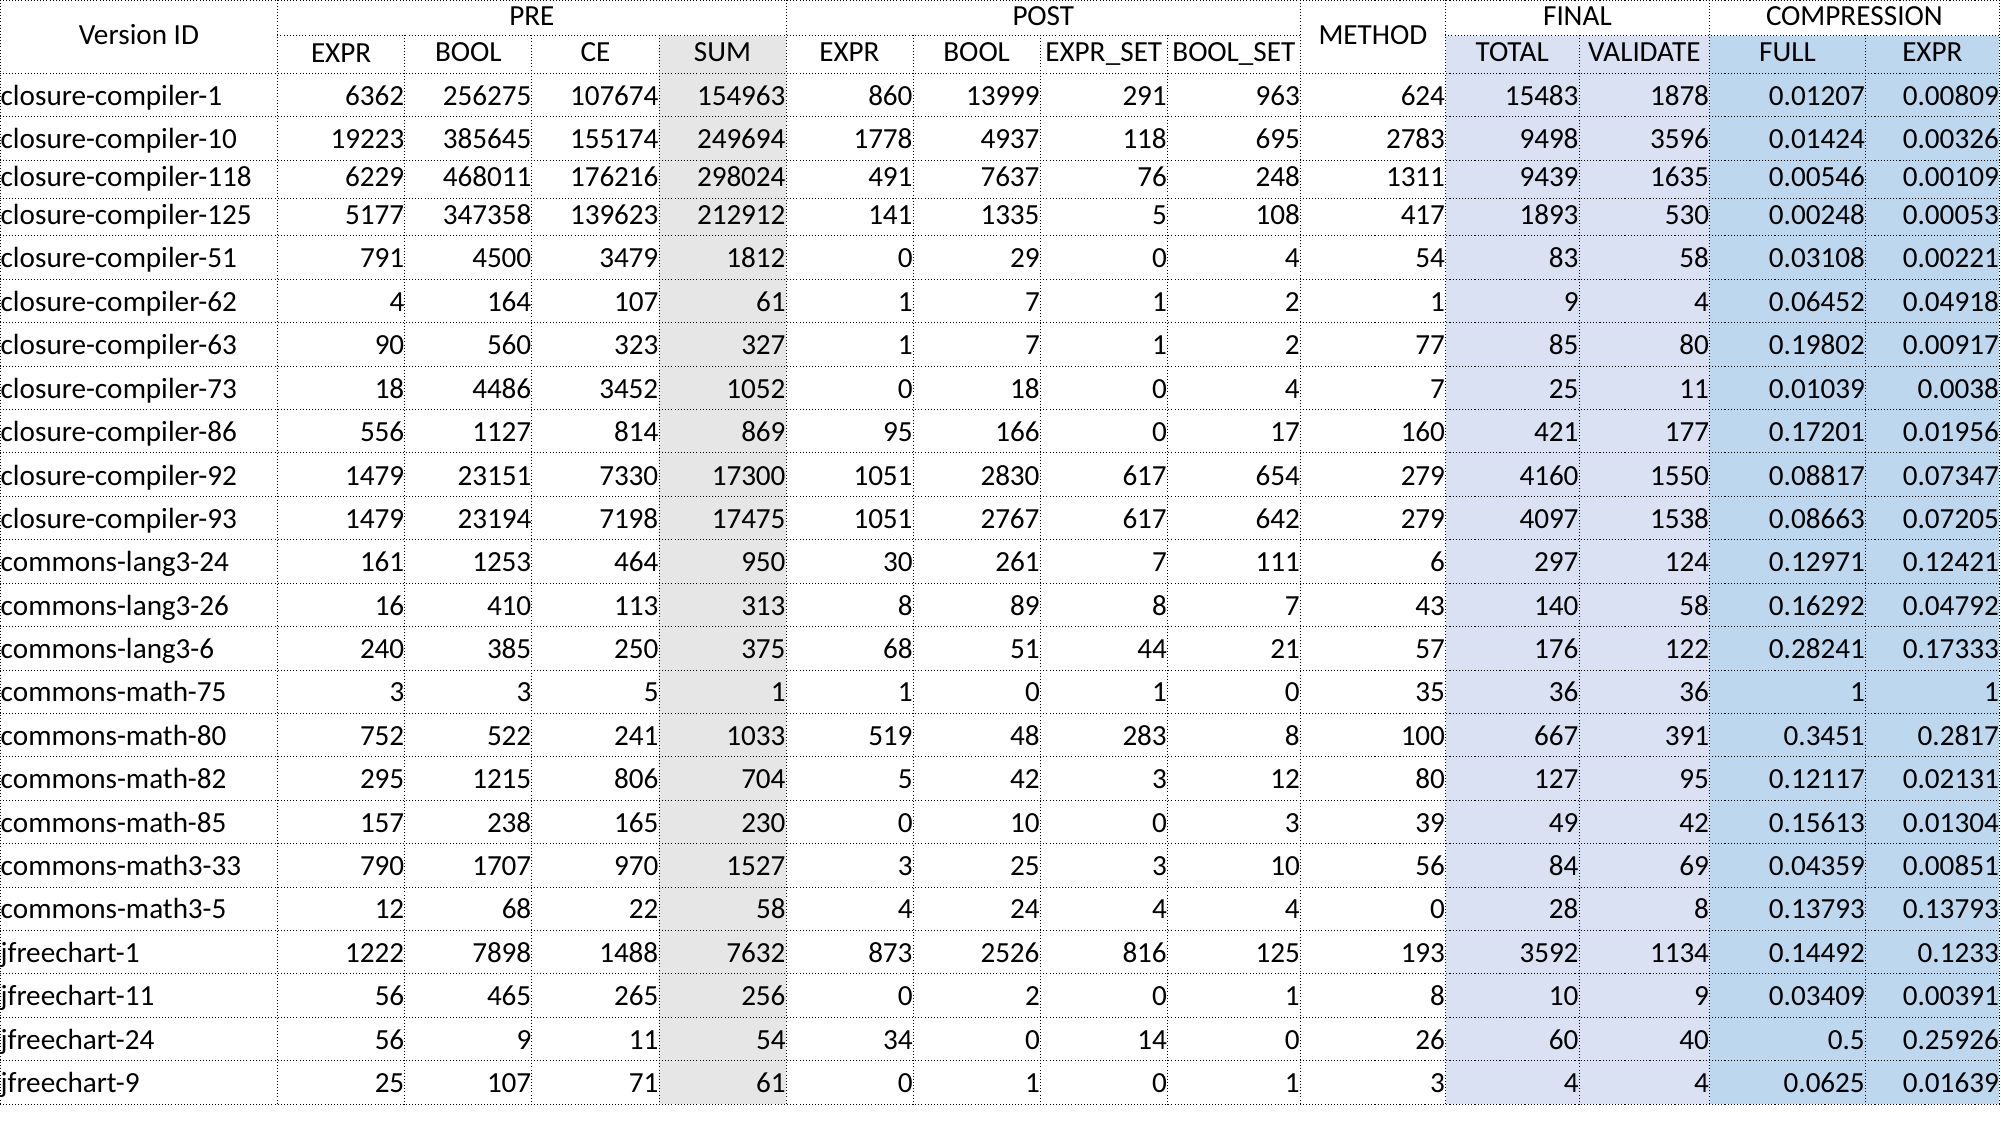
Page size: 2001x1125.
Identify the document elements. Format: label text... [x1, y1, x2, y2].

table_cell 40 [1579, 1017, 1710, 1061]
table_cell 421 [1446, 410, 1579, 453]
table_cell 39 [1300, 800, 1446, 844]
table_cell 1051 [786, 496, 913, 540]
table_cell 6229 [278, 160, 405, 198]
table_cell 4 [786, 887, 913, 930]
table_cell 1 [1710, 670, 1865, 713]
table_cell 6362 [278, 73, 405, 117]
table_cell 642 [1167, 496, 1300, 540]
table_cell commons-math-82 [0, 757, 278, 800]
table_cell 0.00109 [1865, 160, 1999, 198]
table_cell 125 [1167, 930, 1300, 974]
table_cell 160 [1300, 410, 1446, 453]
table_cell 7198 [532, 496, 659, 540]
table_cell 5 [1040, 198, 1167, 236]
table_cell 44 [1040, 627, 1167, 670]
table_cell 950 [659, 540, 786, 583]
table_cell 0.16292 [1710, 583, 1865, 627]
table_cell EXPR [786, 36, 913, 73]
table_cell 212912 [659, 198, 786, 236]
table_cell 161 [278, 540, 405, 583]
table_cell 13999 [913, 73, 1040, 117]
table_cell 29 [913, 236, 1040, 279]
table_cell 8 [786, 583, 913, 627]
table_cell 12 [1167, 757, 1300, 800]
table_header FINAL [1446, 0, 1710, 36]
table_cell commons-math3-33 [0, 844, 278, 887]
table_cell closure-compiler-51 [0, 236, 278, 279]
table_cell 1550 [1579, 453, 1710, 496]
table_cell 4160 [1446, 453, 1579, 496]
table_cell 3 [1040, 844, 1167, 887]
table_cell 1 [659, 670, 786, 713]
table_cell 56 [1300, 844, 1446, 887]
table_cell 14 [1040, 1017, 1167, 1061]
table_cell 107 [532, 279, 659, 323]
table_cell 85 [1446, 323, 1579, 366]
table_cell 22 [532, 887, 659, 930]
table_cell 1893 [1446, 198, 1579, 236]
table_cell SUM [659, 36, 786, 73]
table_cell 0.0038 [1865, 366, 1999, 410]
table_cell commons-lang3-26 [0, 583, 278, 627]
table_cell 327 [659, 323, 786, 366]
table_cell 25 [913, 844, 1040, 887]
table_cell 4 [1040, 887, 1167, 930]
table_cell 1 [786, 323, 913, 366]
table_cell 464 [532, 540, 659, 583]
table_cell closure-compiler-63 [0, 323, 278, 366]
table_cell 291 [1040, 73, 1167, 117]
table_cell closure-compiler-73 [0, 366, 278, 410]
table_cell 0.01304 [1865, 800, 1999, 844]
table_cell 519 [786, 713, 913, 757]
table_cell 43 [1300, 583, 1446, 627]
table_cell 522 [405, 713, 532, 757]
table_cell 963 [1167, 73, 1300, 117]
table_cell 667 [1446, 713, 1579, 757]
table_cell 2830 [913, 453, 1040, 496]
table_cell 68 [786, 627, 913, 670]
table_cell 100 [1300, 713, 1446, 757]
table_cell 0.1233 [1865, 930, 1999, 974]
table_cell commons-math3-5 [0, 887, 278, 930]
table_cell closure-compiler-1 [0, 73, 278, 117]
table_cell 279 [1300, 496, 1446, 540]
table_cell 122 [1579, 627, 1710, 670]
table_cell jfreechart-24 [0, 1017, 278, 1061]
table_cell 249694 [659, 117, 786, 160]
table_cell 0.15613 [1710, 800, 1865, 844]
table_cell 157 [278, 800, 405, 844]
table_cell commons-math-75 [0, 670, 278, 713]
table_cell 0 [913, 670, 1040, 713]
table_cell 468011 [405, 160, 532, 198]
table_cell 16 [278, 583, 405, 627]
table_cell 2767 [913, 496, 1040, 540]
table_cell 0.00248 [1710, 198, 1865, 236]
table_cell 0.00546 [1710, 160, 1865, 198]
table_cell 17 [1167, 410, 1300, 453]
table_cell 0 [786, 366, 913, 410]
table_cell 624 [1300, 73, 1446, 117]
table_cell 323 [532, 323, 659, 366]
table_cell 385 [405, 627, 532, 670]
table_cell 4 [1167, 236, 1300, 279]
table_cell 0.07205 [1865, 496, 1999, 540]
table_cell 869 [659, 410, 786, 453]
table_cell 385645 [405, 117, 532, 160]
table_cell 80 [1300, 757, 1446, 800]
table_cell 140 [1446, 583, 1579, 627]
table_cell 139623 [532, 198, 659, 236]
table_cell 1479 [278, 496, 405, 540]
table_cell 0 [1167, 1017, 1300, 1061]
table_cell 410 [405, 583, 532, 627]
table_cell 3479 [532, 236, 659, 279]
table_cell 7637 [913, 160, 1040, 198]
table_cell 4 [278, 279, 405, 323]
table_cell 25 [1446, 366, 1579, 410]
table_cell 8 [1167, 713, 1300, 757]
table_cell commons-lang3-6 [0, 627, 278, 670]
table_cell 970 [532, 844, 659, 887]
table_cell 752 [278, 713, 405, 757]
table_cell 0.13793 [1710, 887, 1865, 930]
table_cell 2 [1167, 279, 1300, 323]
table_cell 0.17333 [1865, 627, 1999, 670]
table_cell 283 [1040, 713, 1167, 757]
table_cell 0.00391 [1865, 974, 1999, 1017]
table_cell VALIDATE [1579, 36, 1710, 73]
table_cell EXPR_SET [1040, 36, 1167, 73]
table_cell 313 [659, 583, 786, 627]
table_cell 176 [1446, 627, 1579, 670]
table_cell 256 [659, 974, 786, 1017]
table_cell 1878 [1579, 73, 1710, 117]
table_cell 7 [913, 323, 1040, 366]
table_cell 238 [405, 800, 532, 844]
table_cell 0.00809 [1865, 73, 1999, 117]
table_cell 0.12117 [1710, 757, 1865, 800]
table_cell 58 [1579, 236, 1710, 279]
table_cell 42 [913, 757, 1040, 800]
table_cell 4 [1579, 1061, 1710, 1104]
table_cell 54 [1300, 236, 1446, 279]
table_cell commons-math-85 [0, 800, 278, 844]
table_header COMPRESSION [1710, 0, 1999, 36]
table_cell 261 [913, 540, 1040, 583]
table_cell EXPR [278, 36, 405, 73]
table_cell 0 [786, 800, 913, 844]
table_cell 23151 [405, 453, 532, 496]
table_cell 54 [659, 1017, 786, 1061]
table_cell 1707 [405, 844, 532, 887]
table_cell 69 [1579, 844, 1710, 887]
table_cell 0.08817 [1710, 453, 1865, 496]
table_cell commons-lang3-24 [0, 540, 278, 583]
table_cell 18 [913, 366, 1040, 410]
table_cell 0.03409 [1710, 974, 1865, 1017]
table_cell closure-compiler-86 [0, 410, 278, 453]
table_cell 9498 [1446, 117, 1579, 160]
table_cell 23194 [405, 496, 532, 540]
table_cell 0.00053 [1865, 198, 1999, 236]
table_cell 12 [278, 887, 405, 930]
table_cell 617 [1040, 453, 1167, 496]
table_cell 0.25926 [1865, 1017, 1999, 1061]
table_cell 3592 [1446, 930, 1579, 974]
table_cell 35 [1300, 670, 1446, 713]
table_cell 790 [278, 844, 405, 887]
table_cell 7 [913, 279, 1040, 323]
table_cell 530 [1579, 198, 1710, 236]
table_cell 1 [1167, 974, 1300, 1017]
table_cell 4 [1446, 1061, 1579, 1104]
table_cell 1127 [405, 410, 532, 453]
table_cell 347358 [405, 198, 532, 236]
table_cell 241 [532, 713, 659, 757]
table_cell 250 [532, 627, 659, 670]
table_cell 0 [913, 1017, 1040, 1061]
table_cell 0.00851 [1865, 844, 1999, 887]
table_cell 560 [405, 323, 532, 366]
table_cell jfreechart-1 [0, 930, 278, 974]
table_cell 83 [1446, 236, 1579, 279]
table_cell 3 [1040, 757, 1167, 800]
table_cell 0.19802 [1710, 323, 1865, 366]
table_cell 1253 [405, 540, 532, 583]
table_cell 18 [278, 366, 405, 410]
table_cell 51 [913, 627, 1040, 670]
table_cell 0 [1040, 236, 1167, 279]
table_cell FULL [1710, 36, 1865, 73]
table_cell 95 [786, 410, 913, 453]
table_cell 89 [913, 583, 1040, 627]
table_cell 0 [786, 236, 913, 279]
table_cell 256275 [405, 73, 532, 117]
table_cell 297 [1446, 540, 1579, 583]
table_cell 7 [1040, 540, 1167, 583]
table_cell 176216 [532, 160, 659, 198]
table_cell 57 [1300, 627, 1446, 670]
table_cell 0.28241 [1710, 627, 1865, 670]
table_cell 556 [278, 410, 405, 453]
table_cell BOOL [913, 36, 1040, 73]
table_cell 0.02131 [1865, 757, 1999, 800]
table_cell 1527 [659, 844, 786, 887]
table_cell 7 [1300, 366, 1446, 410]
table_cell 0.03108 [1710, 236, 1865, 279]
table_cell 806 [532, 757, 659, 800]
table_cell BOOL_SET [1167, 36, 1300, 73]
table_cell 0.5 [1710, 1017, 1865, 1061]
table_cell 791 [278, 236, 405, 279]
table_cell 7898 [405, 930, 532, 974]
table_header Version ID [0, 0, 278, 73]
table_cell 10 [913, 800, 1040, 844]
table_cell 1538 [1579, 496, 1710, 540]
table_cell 0 [786, 1061, 913, 1104]
table_cell 279 [1300, 453, 1446, 496]
table_cell 4097 [1446, 496, 1579, 540]
table_cell 695 [1167, 117, 1300, 160]
table_cell 42 [1579, 800, 1710, 844]
table_cell jfreechart-11 [0, 974, 278, 1017]
table_cell 25 [278, 1061, 405, 1104]
table_cell 0.12421 [1865, 540, 1999, 583]
table_cell 1051 [786, 453, 913, 496]
table_cell 0.07347 [1865, 453, 1999, 496]
table_cell 0 [1167, 670, 1300, 713]
table_cell 61 [659, 279, 786, 323]
table_cell 107 [405, 1061, 532, 1104]
table_cell 24 [913, 887, 1040, 930]
table_cell BOOL [405, 36, 532, 73]
table_cell 3 [1300, 1061, 1446, 1104]
table_cell 177 [1579, 410, 1710, 453]
table_cell 61 [659, 1061, 786, 1104]
table_cell 9 [1446, 279, 1579, 323]
table_cell 1812 [659, 236, 786, 279]
table_cell 1 [1040, 279, 1167, 323]
table_cell commons-math-80 [0, 713, 278, 757]
table_cell 0.01207 [1710, 73, 1865, 117]
table_cell 0.00917 [1865, 323, 1999, 366]
table_cell 165 [532, 800, 659, 844]
table_cell 0.00221 [1865, 236, 1999, 279]
table_cell 127 [1446, 757, 1579, 800]
table_cell closure-compiler-92 [0, 453, 278, 496]
table_cell 295 [278, 757, 405, 800]
table_cell 68 [405, 887, 532, 930]
table_cell 108 [1167, 198, 1300, 236]
table_cell 0.00326 [1865, 117, 1999, 160]
table_cell 36 [1446, 670, 1579, 713]
table_cell 1 [1300, 279, 1446, 323]
table_cell 0.13793 [1865, 887, 1999, 930]
table_cell closure-compiler-93 [0, 496, 278, 540]
table_cell 10 [1446, 974, 1579, 1017]
table_header POST [786, 0, 1300, 36]
table_cell 7 [1167, 583, 1300, 627]
table_cell 0.12971 [1710, 540, 1865, 583]
table_cell 8 [1579, 887, 1710, 930]
table_cell closure-compiler-118 [0, 160, 278, 198]
table_cell 4 [1167, 366, 1300, 410]
table_cell 0.04918 [1865, 279, 1999, 323]
table_cell 71 [532, 1061, 659, 1104]
table_cell 298024 [659, 160, 786, 198]
table_cell 1635 [1579, 160, 1710, 198]
table_cell 1479 [278, 453, 405, 496]
table_cell 2783 [1300, 117, 1446, 160]
table_cell 8 [1300, 974, 1446, 1017]
table_cell 0 [1040, 1061, 1167, 1104]
table_cell 30 [786, 540, 913, 583]
table_cell 26 [1300, 1017, 1446, 1061]
table_cell 95 [1579, 757, 1710, 800]
table_cell 1134 [1579, 930, 1710, 974]
table_cell 0.2817 [1865, 713, 1999, 757]
table_cell 11 [1579, 366, 1710, 410]
table_cell 80 [1579, 323, 1710, 366]
table_cell 873 [786, 930, 913, 974]
table_cell 1 [1040, 323, 1167, 366]
table_cell 265 [532, 974, 659, 1017]
table_cell 90 [278, 323, 405, 366]
table_cell 0.04359 [1710, 844, 1865, 887]
table_cell 15483 [1446, 73, 1579, 117]
table_cell 58 [1579, 583, 1710, 627]
table_cell 2 [1167, 323, 1300, 366]
table_cell 56 [278, 974, 405, 1017]
table_cell 5 [532, 670, 659, 713]
table_cell 111 [1167, 540, 1300, 583]
table_cell 28 [1446, 887, 1579, 930]
table_cell 1488 [532, 930, 659, 974]
table_cell 4500 [405, 236, 532, 279]
table_cell 0 [786, 974, 913, 1017]
table_cell 1311 [1300, 160, 1446, 198]
table_cell 4486 [405, 366, 532, 410]
table_cell 1 [1865, 670, 1999, 713]
table_cell closure-compiler-10 [0, 117, 278, 160]
table_cell 49 [1446, 800, 1579, 844]
table_cell 1 [913, 1061, 1040, 1104]
table_cell 491 [786, 160, 913, 198]
table_cell 417 [1300, 198, 1446, 236]
table_cell 0.17201 [1710, 410, 1865, 453]
table_cell 36 [1579, 670, 1710, 713]
table_cell 7330 [532, 453, 659, 496]
table_cell 6 [1300, 540, 1446, 583]
table_cell 1778 [786, 117, 913, 160]
table_cell 240 [278, 627, 405, 670]
table_cell 3 [1167, 800, 1300, 844]
table_cell 1335 [913, 198, 1040, 236]
table_cell 3596 [1579, 117, 1710, 160]
table_cell closure-compiler-62 [0, 279, 278, 323]
table_cell 1052 [659, 366, 786, 410]
table_cell 1 [786, 279, 913, 323]
table_cell 1 [1040, 670, 1167, 713]
table_cell 3452 [532, 366, 659, 410]
table_cell 465 [405, 974, 532, 1017]
table_cell EXPR [1865, 36, 1999, 73]
table_cell 34 [786, 1017, 913, 1061]
table_cell 0 [1040, 410, 1167, 453]
table_cell 3 [786, 844, 913, 887]
table_cell 816 [1040, 930, 1167, 974]
table_cell 0.01039 [1710, 366, 1865, 410]
table_cell 654 [1167, 453, 1300, 496]
table_cell 166 [913, 410, 1040, 453]
table_cell 1 [786, 670, 913, 713]
table_cell 164 [405, 279, 532, 323]
table_cell 8 [1040, 583, 1167, 627]
table_cell 391 [1579, 713, 1710, 757]
table_cell 76 [1040, 160, 1167, 198]
table_cell 84 [1446, 844, 1579, 887]
table_cell 1033 [659, 713, 786, 757]
table_cell 0.14492 [1710, 930, 1865, 974]
table_cell 4937 [913, 117, 1040, 160]
table_cell 0 [1300, 887, 1446, 930]
table_cell 3 [405, 670, 532, 713]
table_header METHOD [1300, 0, 1446, 73]
table_cell 1 [1167, 1061, 1300, 1104]
table_cell 10 [1167, 844, 1300, 887]
table_cell 154963 [659, 73, 786, 117]
table_cell 0 [1040, 974, 1167, 1017]
table_cell 0.3451 [1710, 713, 1865, 757]
table_cell 0.01956 [1865, 410, 1999, 453]
table_cell 17475 [659, 496, 786, 540]
table_cell 113 [532, 583, 659, 627]
table_cell 141 [786, 198, 913, 236]
table_cell 11 [532, 1017, 659, 1061]
table_cell 17300 [659, 453, 786, 496]
table_cell 3 [278, 670, 405, 713]
table_cell 56 [278, 1017, 405, 1061]
table_cell CE [532, 36, 659, 73]
table_cell 0.01639 [1865, 1061, 1999, 1104]
table_cell 107674 [532, 73, 659, 117]
table_cell 9439 [1446, 160, 1579, 198]
table_header PRE [278, 0, 786, 36]
table_cell 118 [1040, 117, 1167, 160]
table_cell 814 [532, 410, 659, 453]
table_cell closure-compiler-125 [0, 198, 278, 236]
table_cell jfreechart-9 [0, 1061, 278, 1104]
table_cell 0.06452 [1710, 279, 1865, 323]
table_cell 9 [405, 1017, 532, 1061]
table_cell 0.08663 [1710, 496, 1865, 540]
table_cell 1222 [278, 930, 405, 974]
table_cell 0 [1040, 800, 1167, 844]
table_cell 77 [1300, 323, 1446, 366]
table_cell 21 [1167, 627, 1300, 670]
table_cell 19223 [278, 117, 405, 160]
table_cell 193 [1300, 930, 1446, 974]
table_cell 0.04792 [1865, 583, 1999, 627]
table_cell 60 [1446, 1017, 1579, 1061]
table_cell 375 [659, 627, 786, 670]
table_cell 155174 [532, 117, 659, 160]
table_cell 4 [1167, 887, 1300, 930]
table_cell 230 [659, 800, 786, 844]
table_cell 2526 [913, 930, 1040, 974]
table_cell 0.0625 [1710, 1061, 1865, 1104]
table_cell 58 [659, 887, 786, 930]
table_cell 9 [1579, 974, 1710, 1017]
table_cell 248 [1167, 160, 1300, 198]
table_cell 0.01424 [1710, 117, 1865, 160]
table_cell 0 [1040, 366, 1167, 410]
table_cell TOTAL [1446, 36, 1579, 73]
table_cell 124 [1579, 540, 1710, 583]
table_cell 617 [1040, 496, 1167, 540]
table_cell 704 [659, 757, 786, 800]
table_cell 5 [786, 757, 913, 800]
table_cell 860 [786, 73, 913, 117]
table_cell 48 [913, 713, 1040, 757]
table_cell 2 [913, 974, 1040, 1017]
table_cell 4 [1579, 279, 1710, 323]
table_cell 5177 [278, 198, 405, 236]
table_cell 1215 [405, 757, 532, 800]
table_cell 7632 [659, 930, 786, 974]
